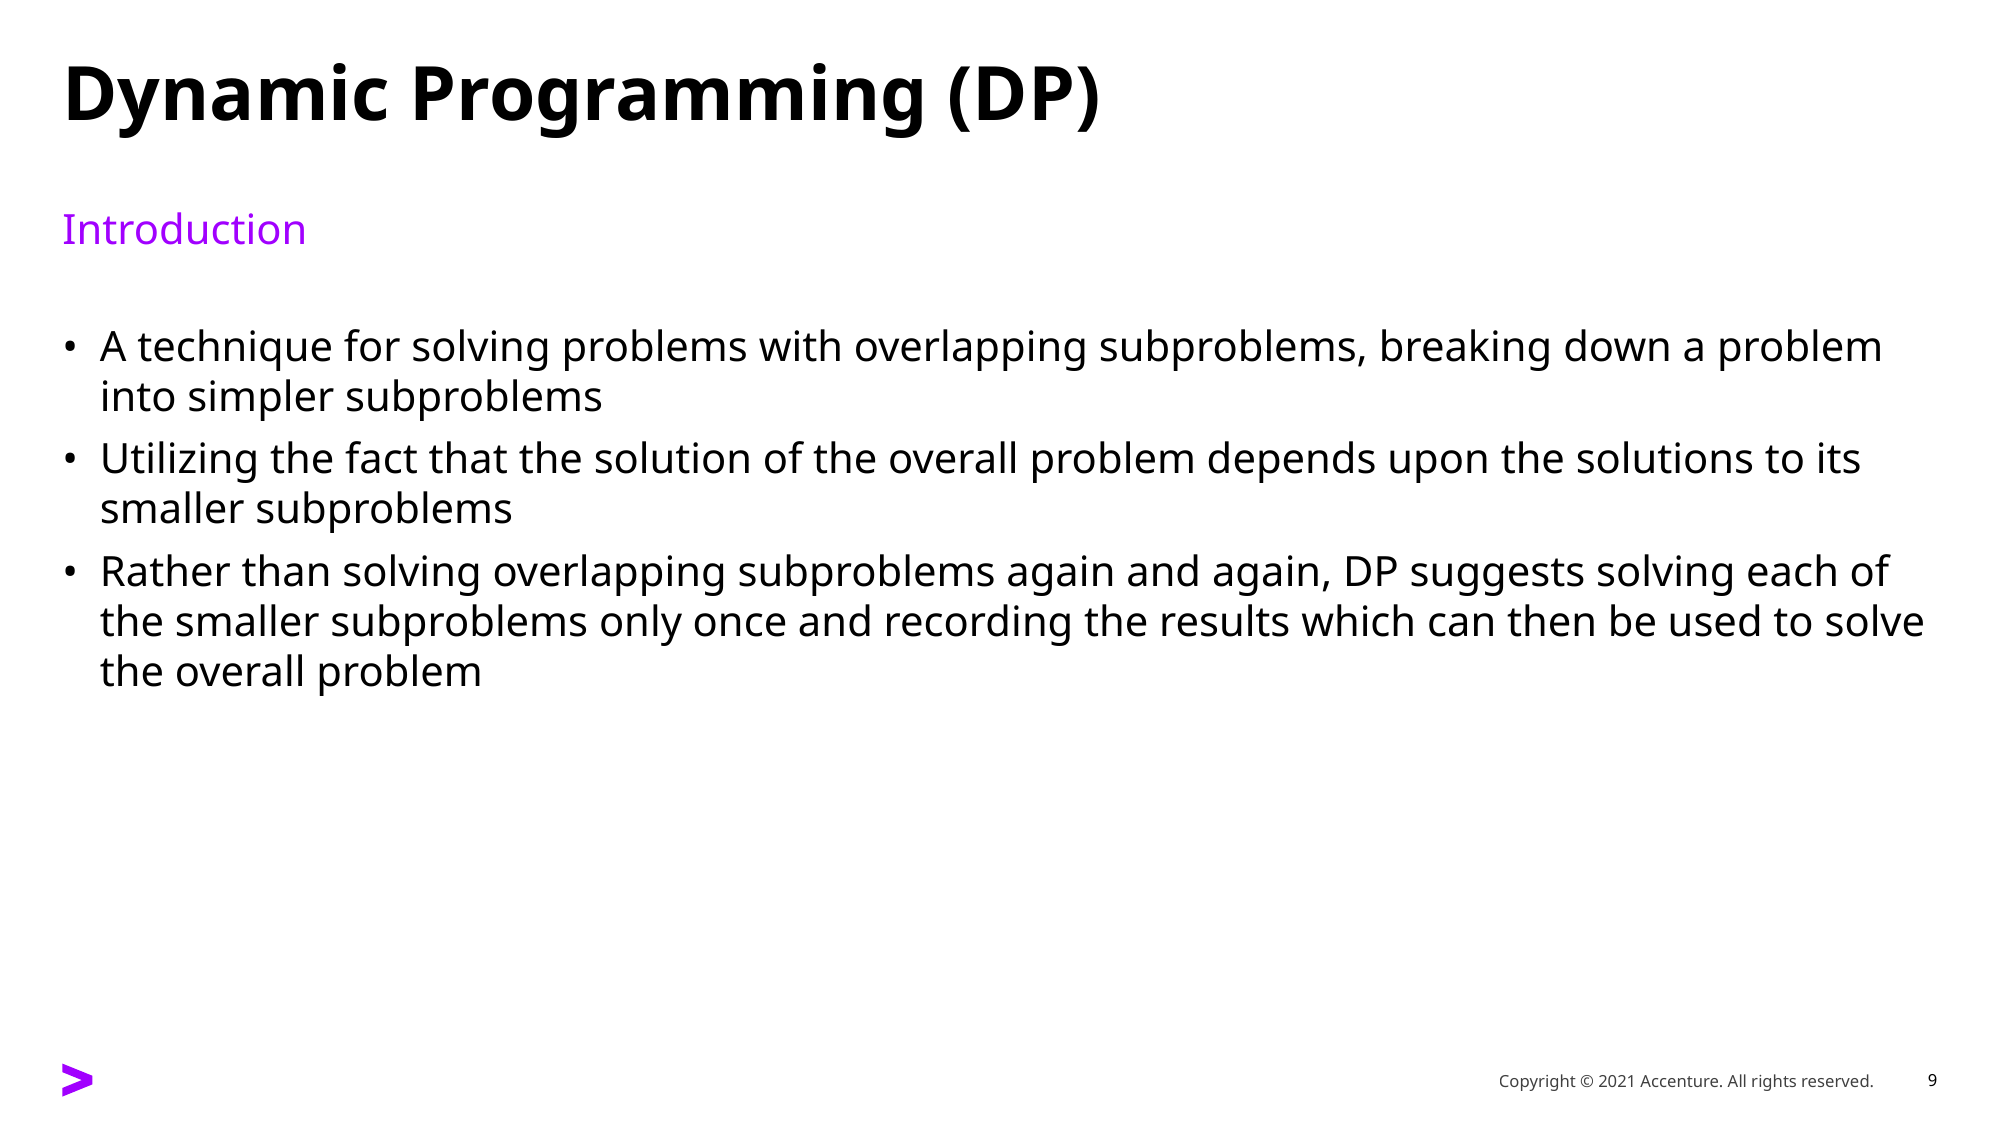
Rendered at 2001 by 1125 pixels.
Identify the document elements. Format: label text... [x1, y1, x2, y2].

list A technique for solving problems with overlapping subproblems, breaking down a problem into simpler subproblems Utilizing the fact that the solution of the overall problem depends upon the solutions to its smaller subproblems Rather than solving overlapping subproblems again and again, DP suggests solving each of the smaller subproblems only once and recording the results which can then be used to solve the overall problem [62, 319, 1938, 1036]
list Introduction [62, 202, 1938, 266]
title Dynamic Programming (DP) [62, 62, 1938, 194]
slide_number 9 [1883, 1064, 1938, 1098]
footer Copyright © 2021 Accenture. All rights reserved. [1200, 1064, 1875, 1097]
